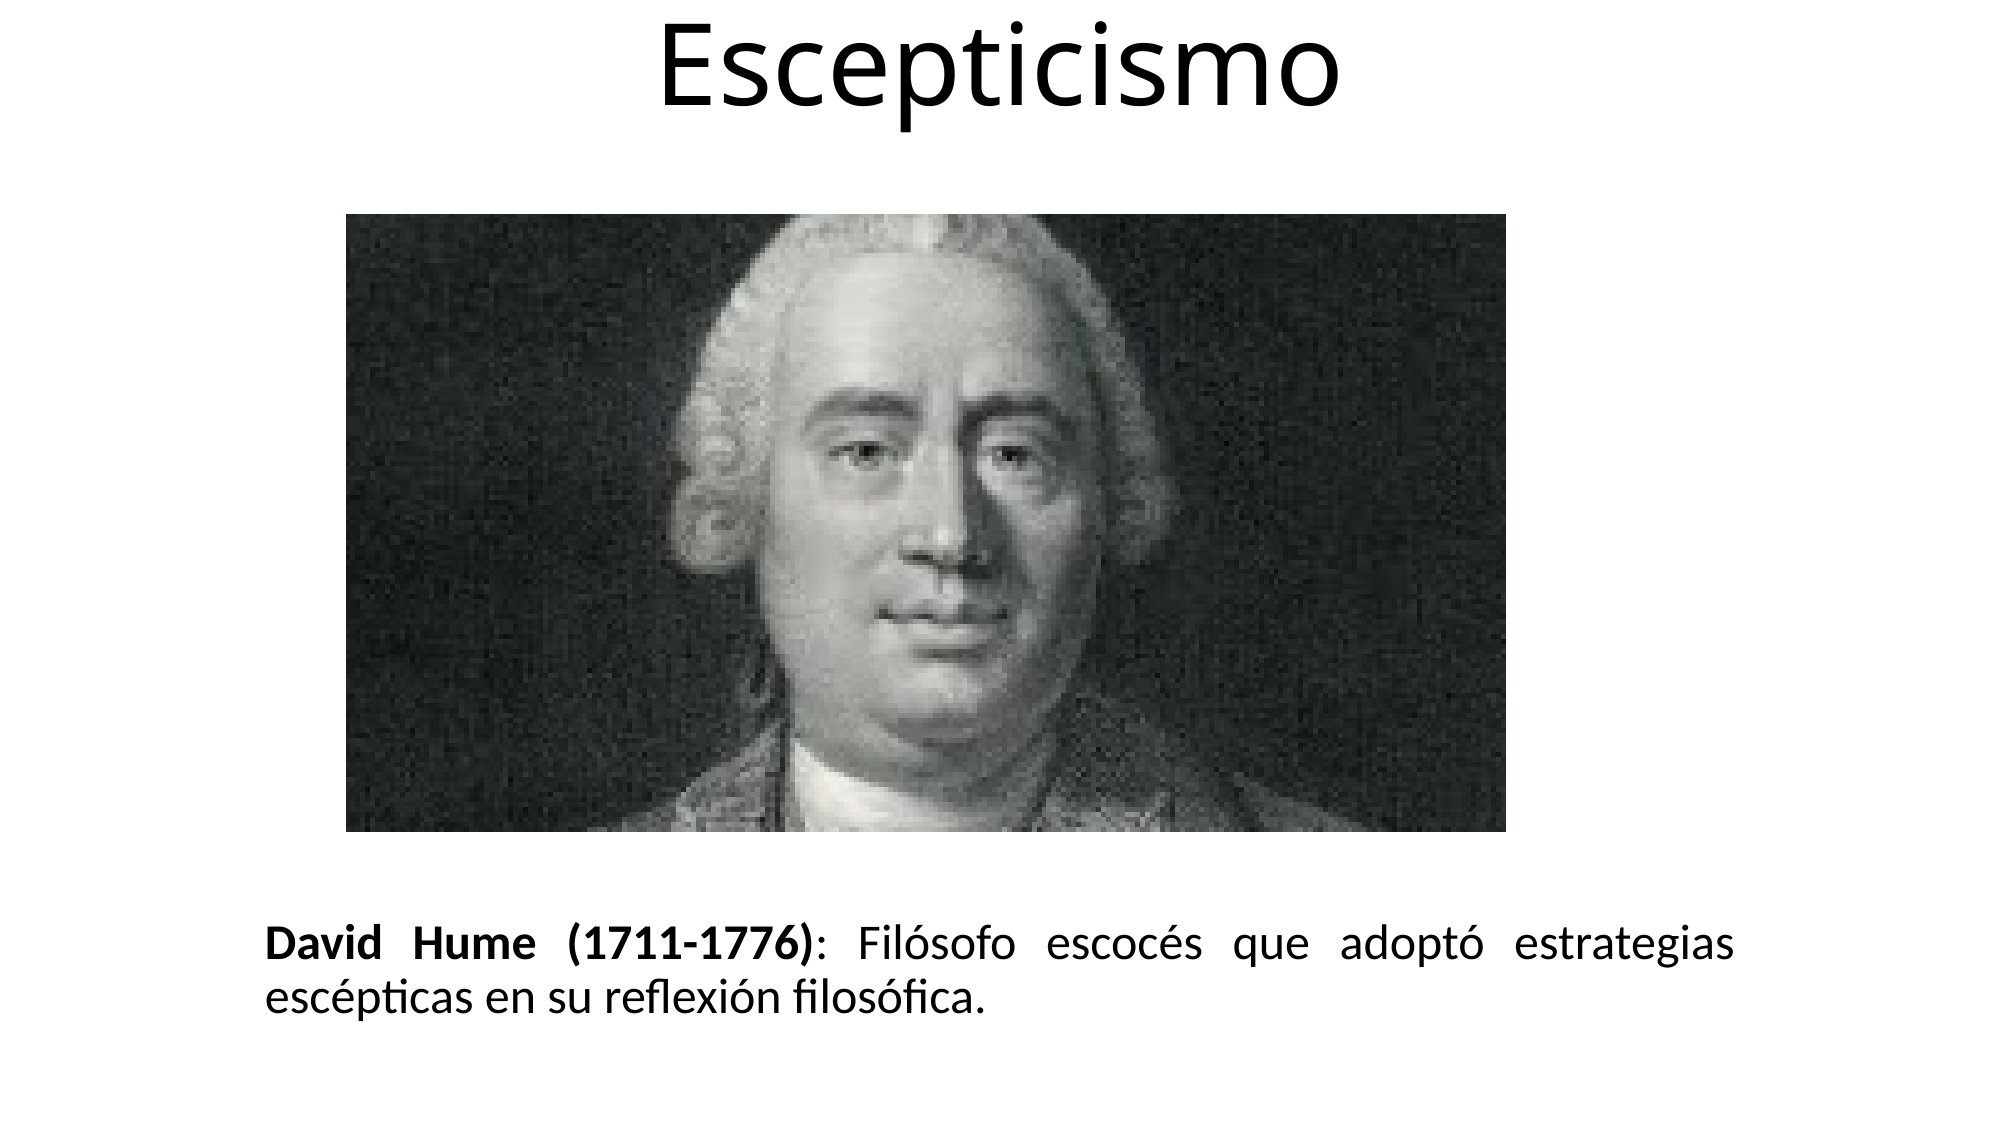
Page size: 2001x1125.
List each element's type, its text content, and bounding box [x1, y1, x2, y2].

title Escepticismo [249, 0, 1750, 138]
picture [345, 214, 1506, 832]
subtitle David Hume (1711-1776): Filósofo escocés que adoptó estrategias escépticas en su reflexión filosófica. [249, 908, 1750, 1091]
